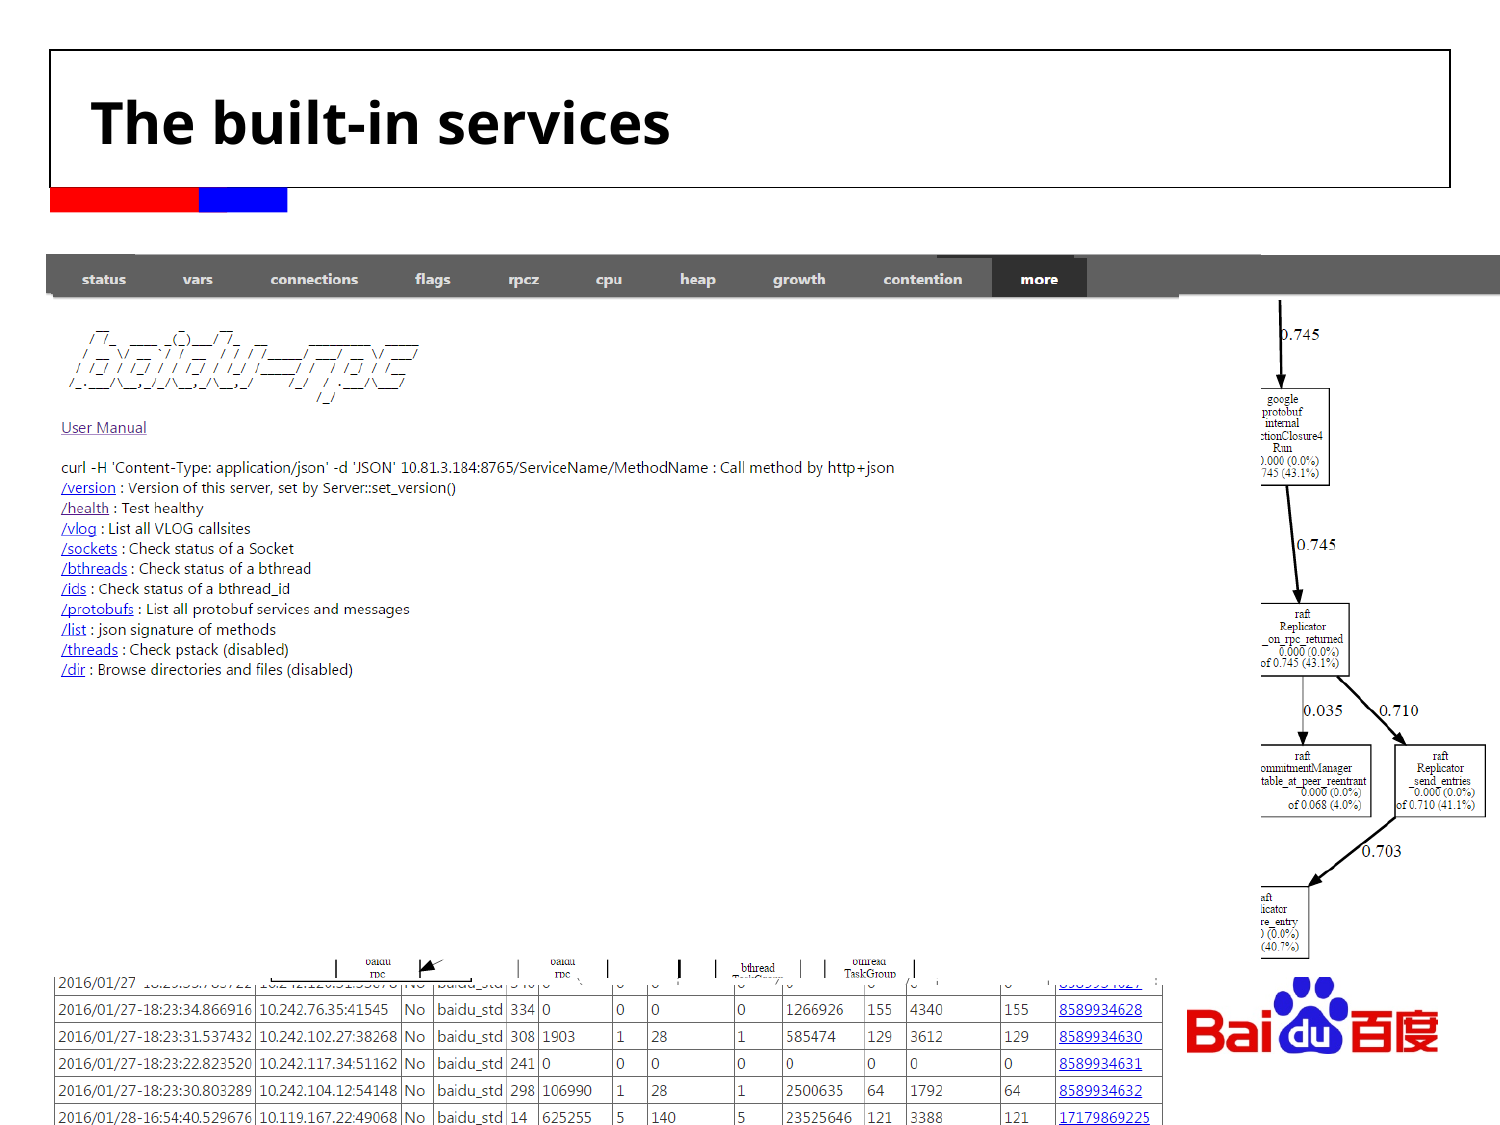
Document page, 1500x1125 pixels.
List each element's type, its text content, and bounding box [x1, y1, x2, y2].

picture [46, 254, 1500, 1125]
title The built-in services [74, 56, 1426, 185]
